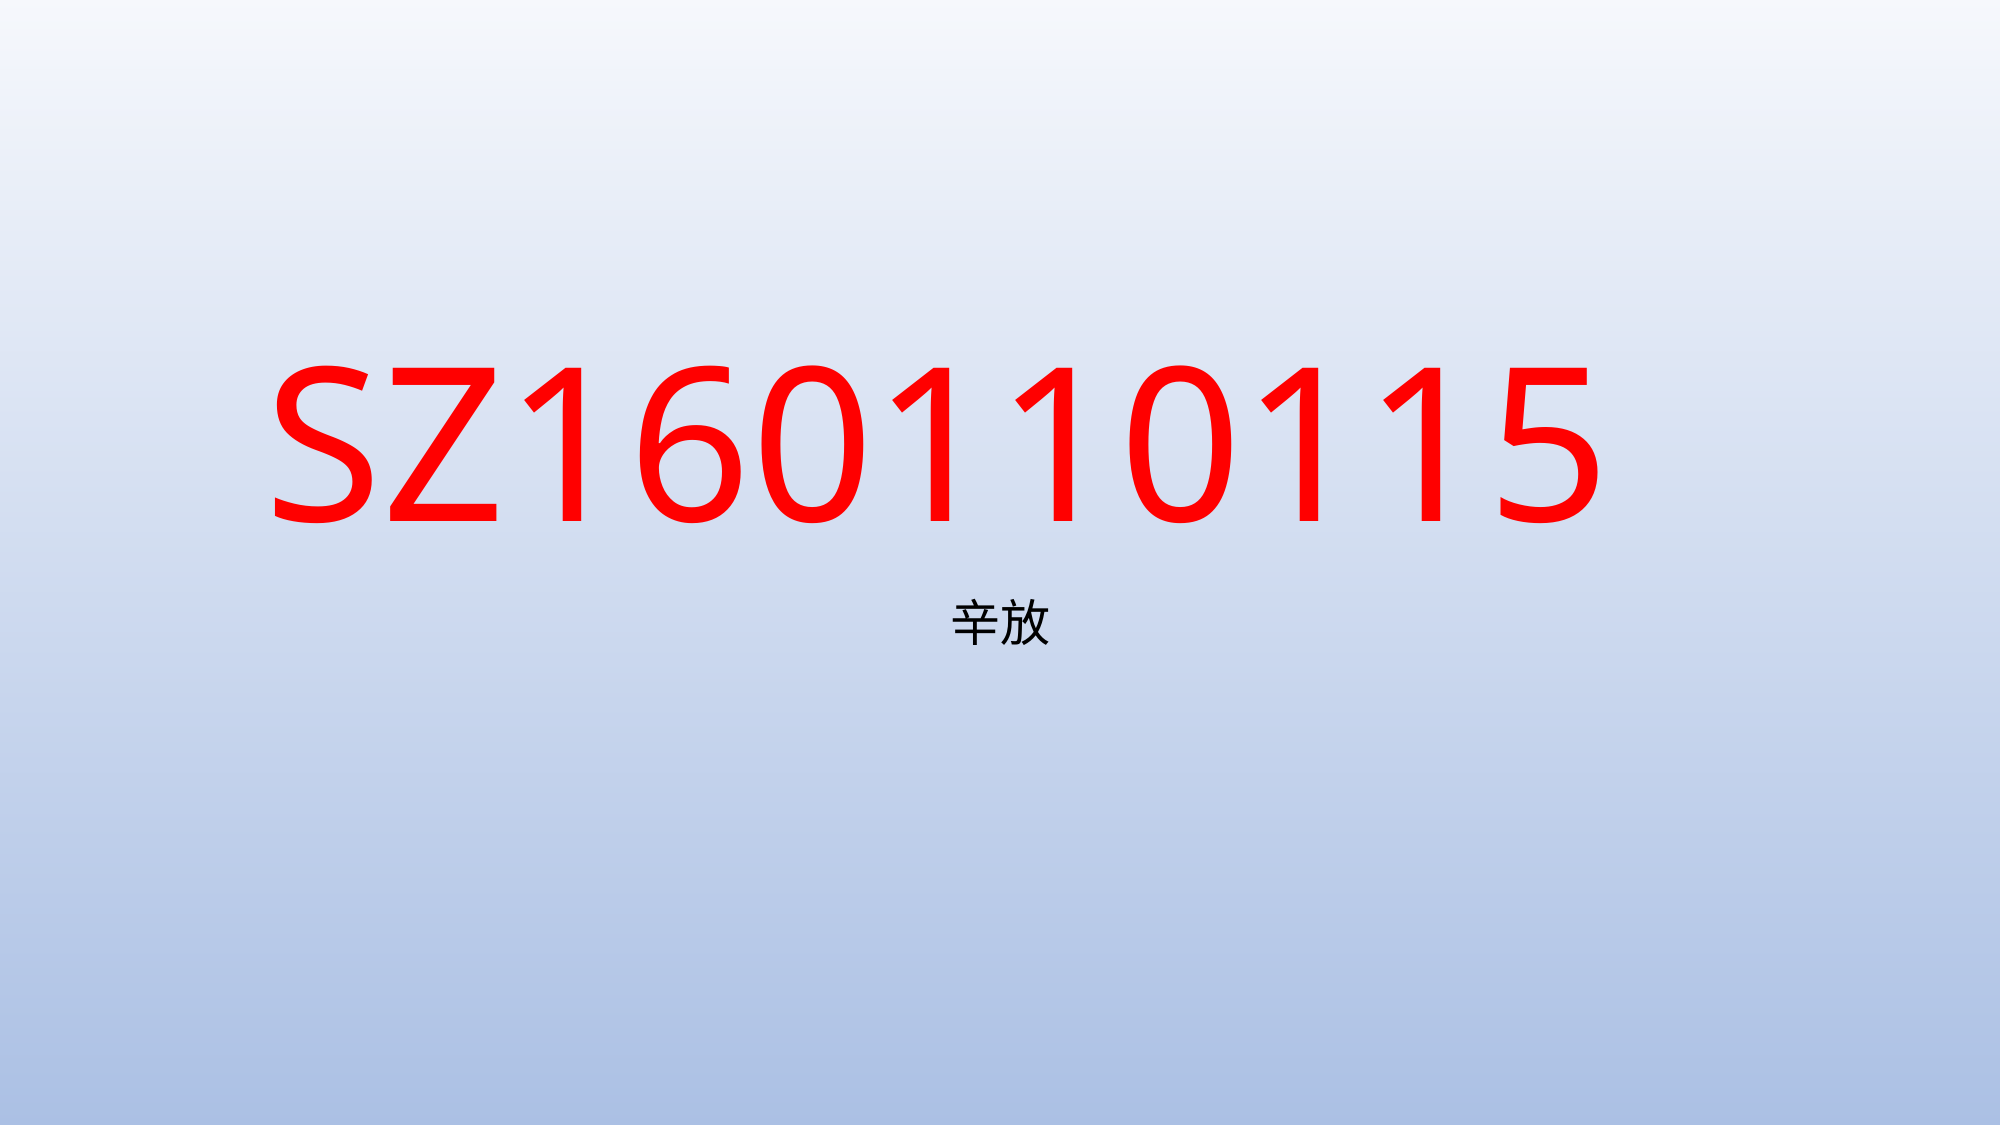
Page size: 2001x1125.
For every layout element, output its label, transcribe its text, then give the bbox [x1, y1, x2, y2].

subtitle 辛放 [249, 590, 1750, 863]
title SZ160110115 [249, 184, 1750, 576]
